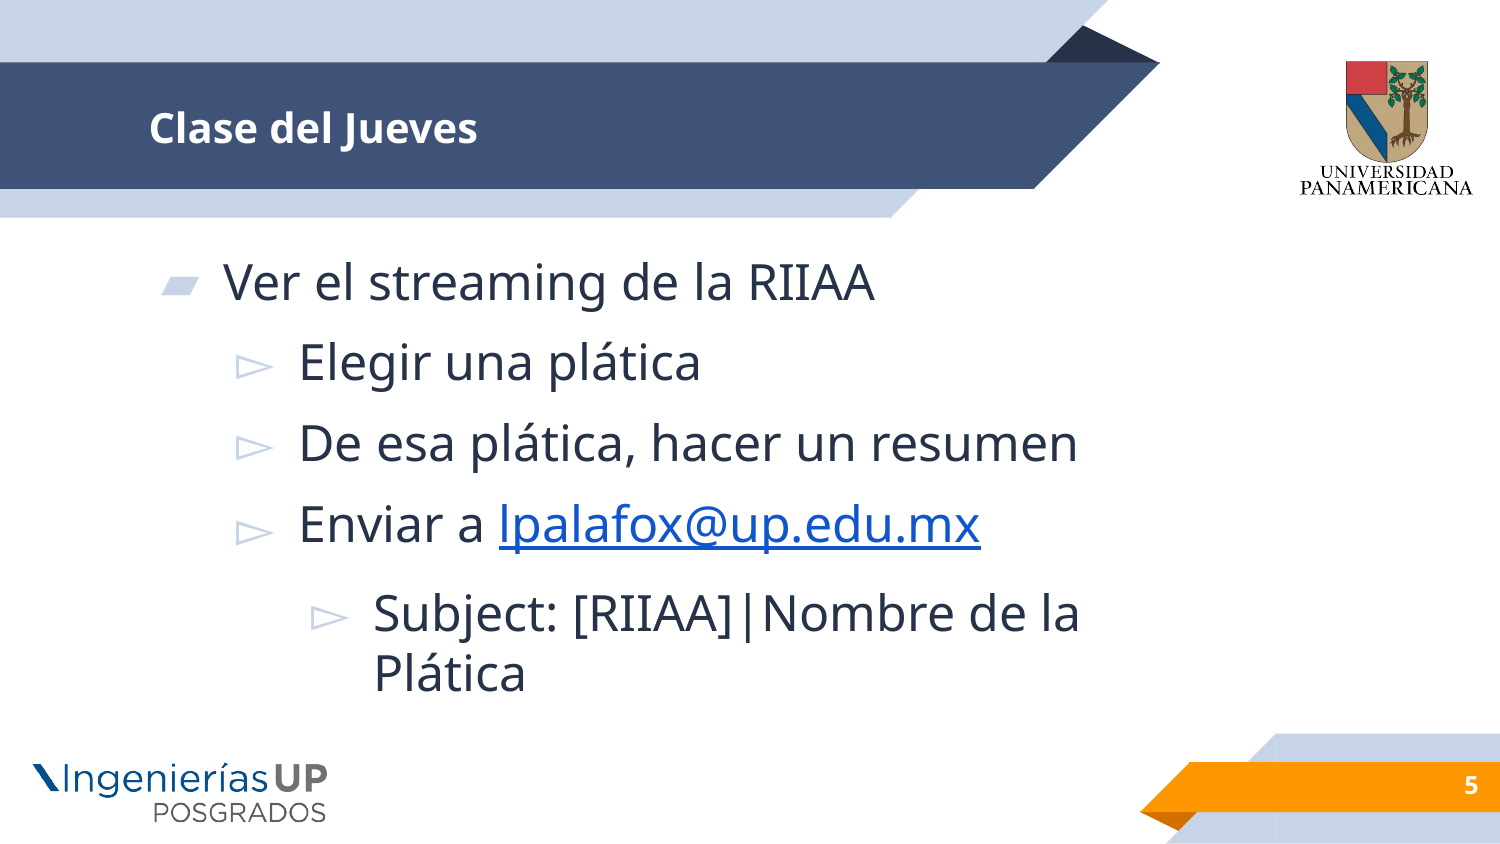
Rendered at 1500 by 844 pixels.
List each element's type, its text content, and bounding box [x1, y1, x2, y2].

picture [15, 737, 344, 844]
picture [1286, 44, 1490, 210]
title Clase del Jueves [133, 64, 1035, 190]
list Ver el streaming de la RIIAA Elegir una plática De esa plática, hacer un resumen Enviar a lpalafox@up.edu.mx Subject: [RIIAA]|Nombre de la Plática [133, 217, 1140, 734]
slide_number 5 [1249, 760, 1494, 813]
